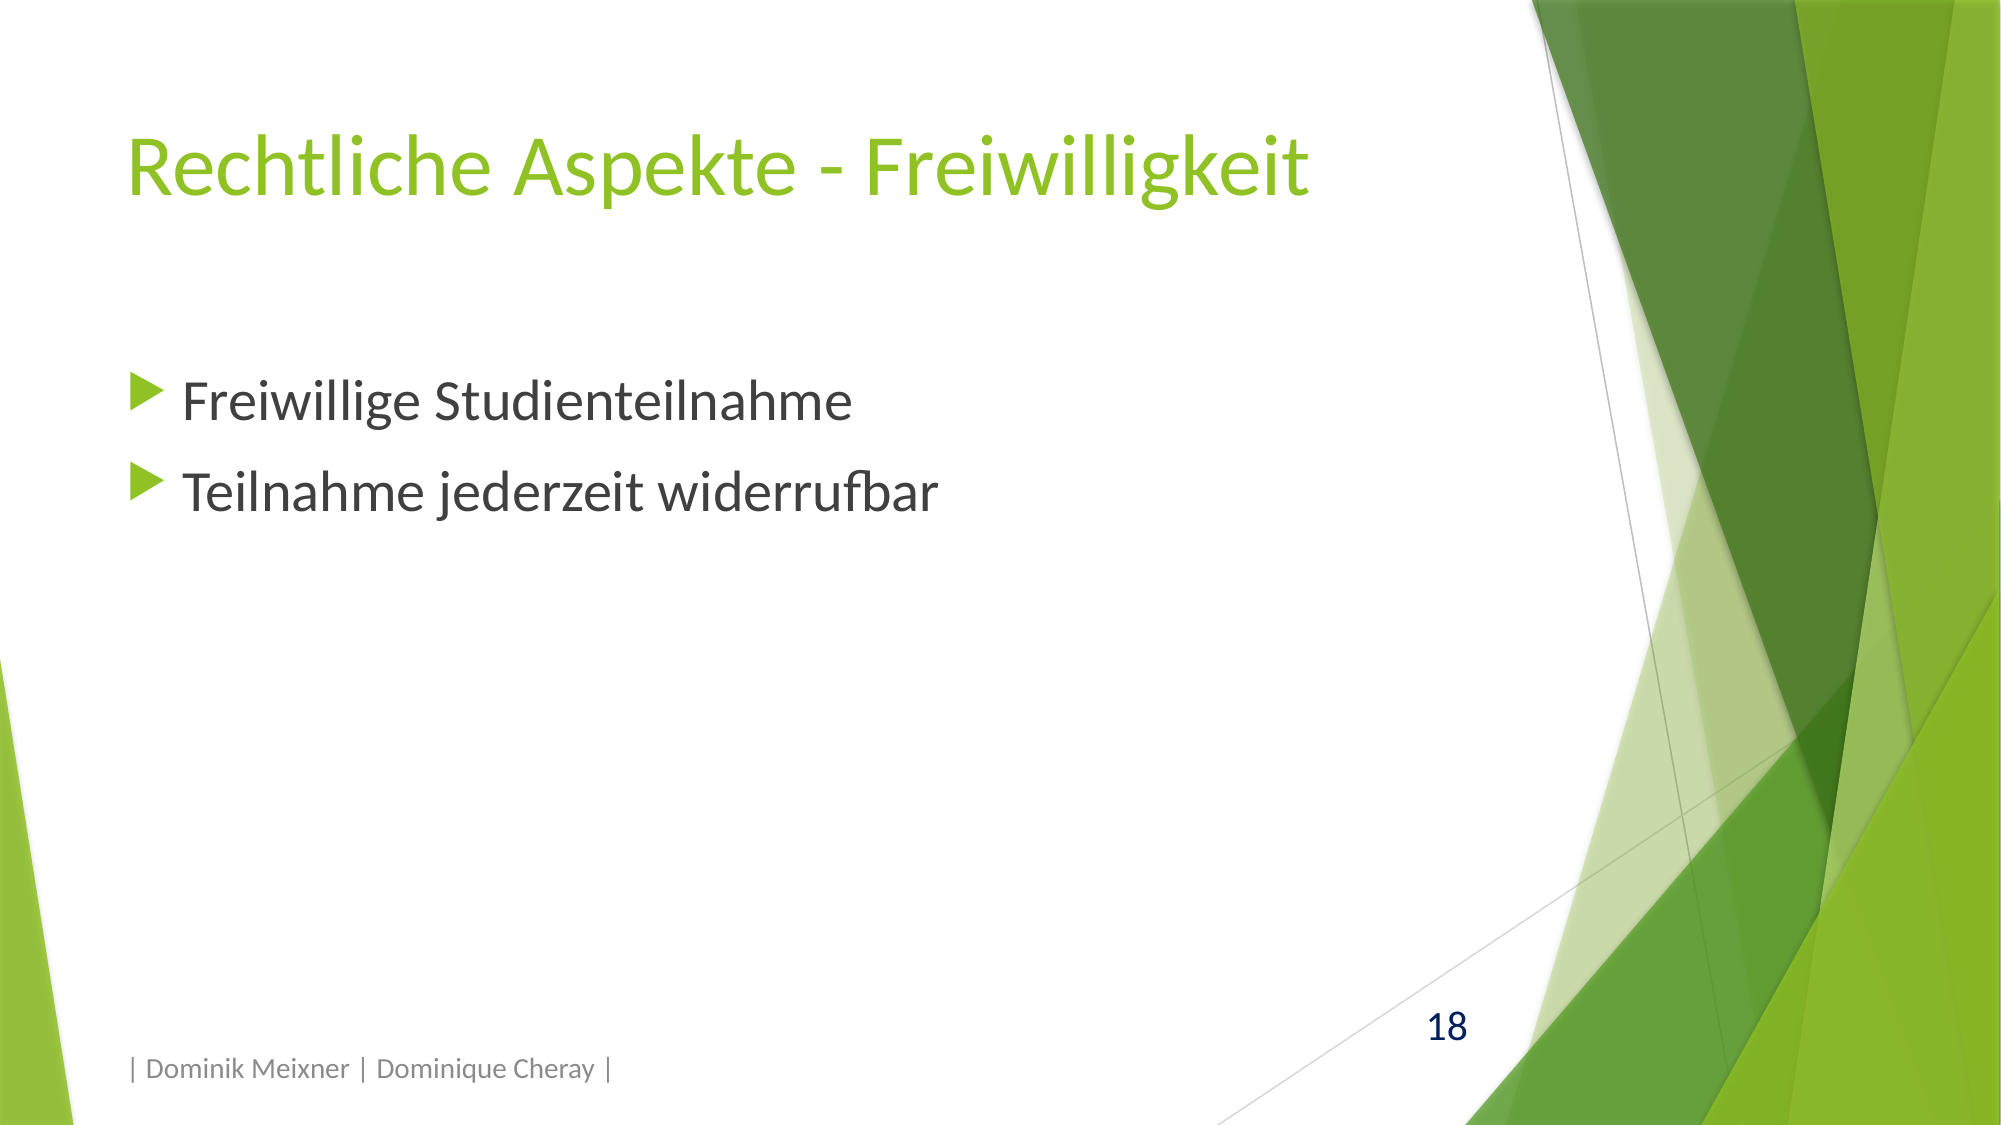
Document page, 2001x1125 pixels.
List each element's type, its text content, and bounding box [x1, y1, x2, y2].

title Rechtliche Aspekte - Freiwilligkeit [111, 99, 1522, 317]
list Freiwillige Studienteilnahme Teilnahme jederzeit widerrufbar [111, 354, 1522, 992]
footer | Dominik Meixner | Dominique Cheray | [111, 1036, 1145, 1097]
